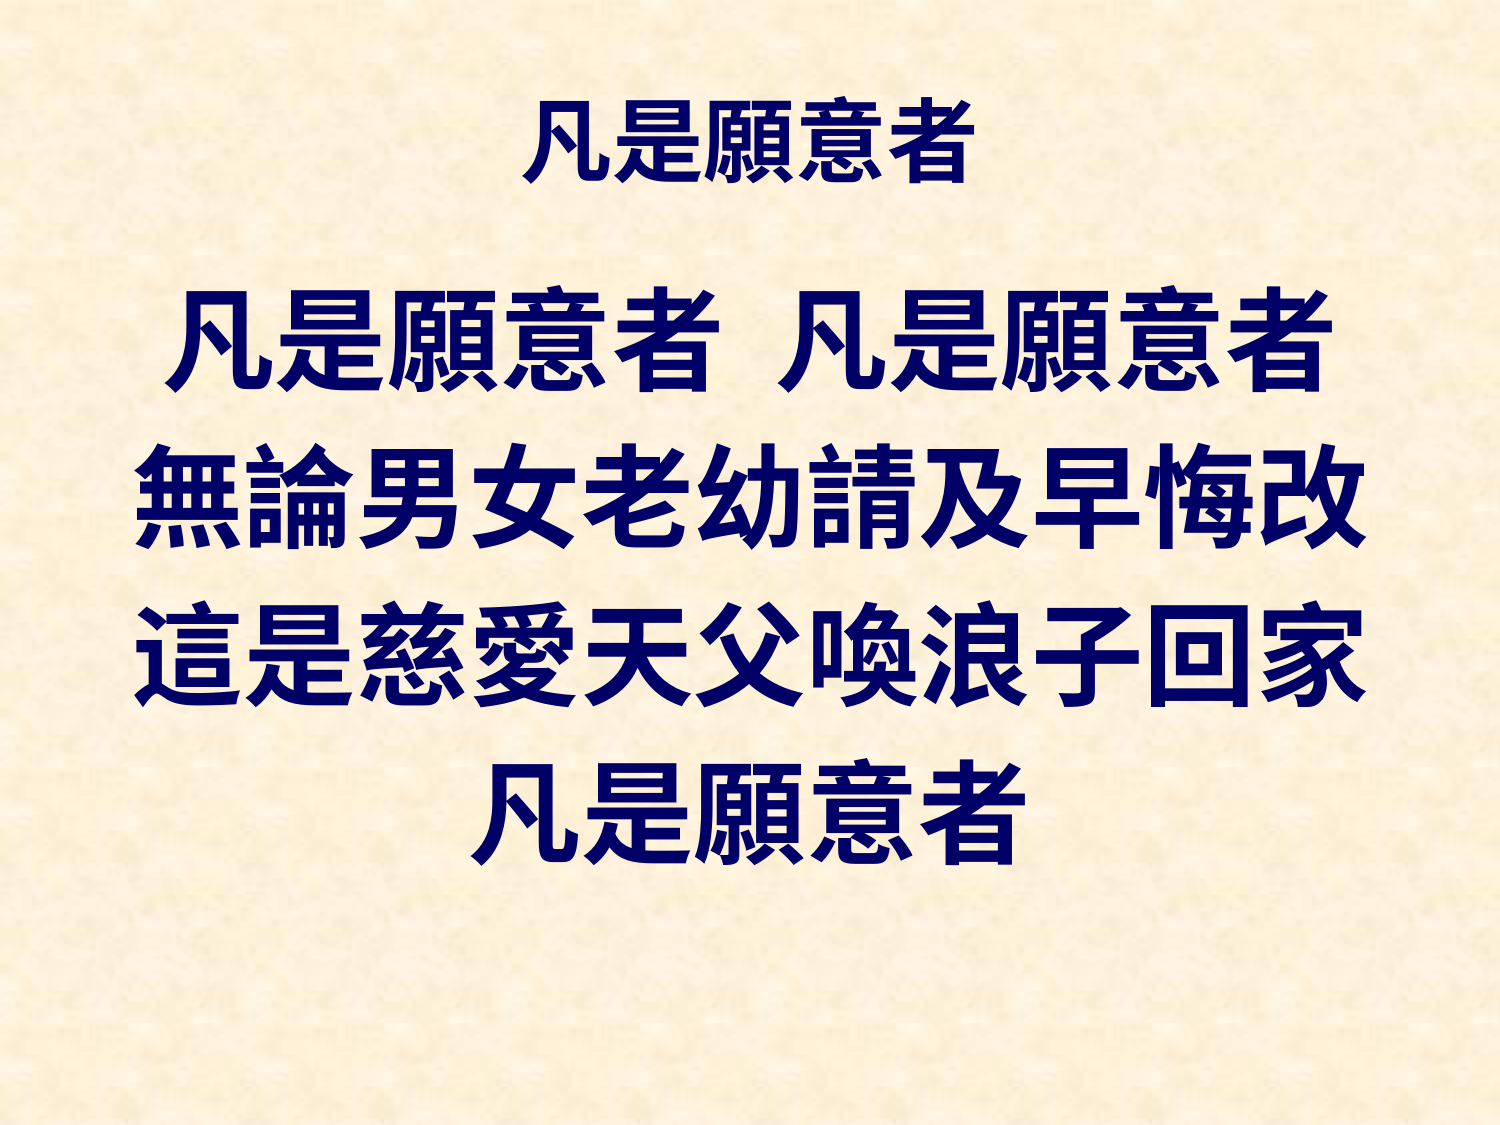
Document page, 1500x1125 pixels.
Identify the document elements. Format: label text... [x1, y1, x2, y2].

list 凡是願意者 凡是願意者 無論男女老幼請及早悔改 這是慈愛天父喚浪子回家 凡是願意者 [75, 262, 1425, 1005]
title 凡是願意者 [75, 45, 1425, 233]
picture [0, 0, 1500, 1125]
